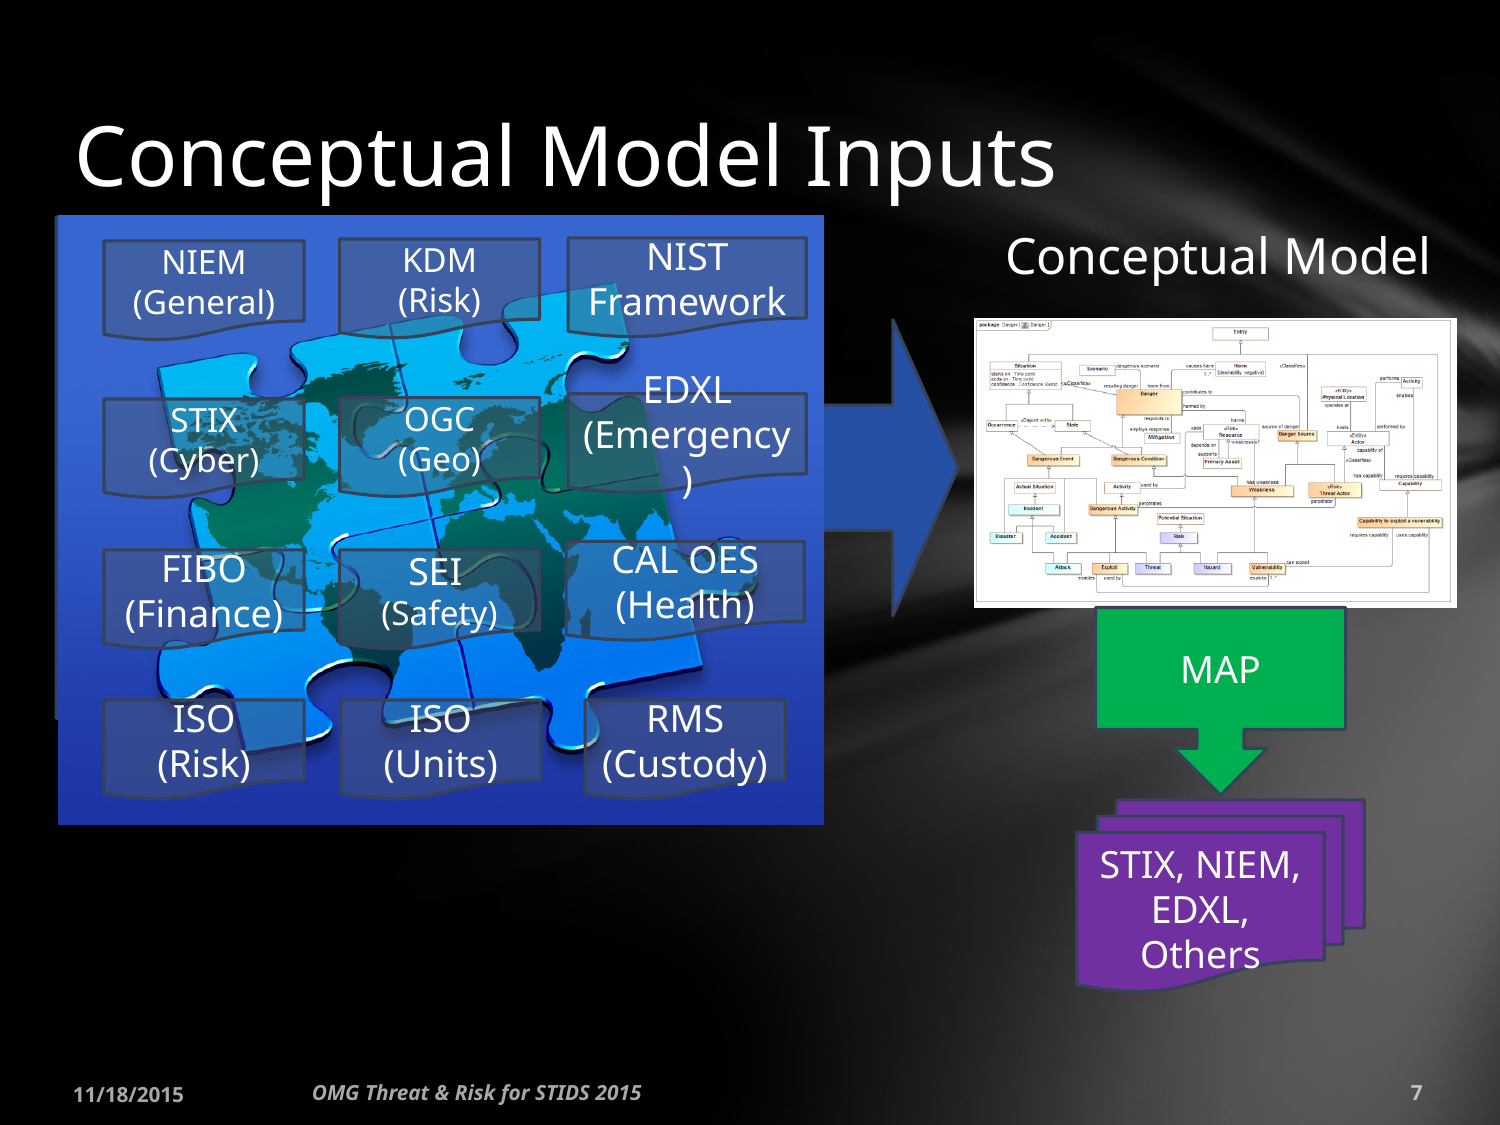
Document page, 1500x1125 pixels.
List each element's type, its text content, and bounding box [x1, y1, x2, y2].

slide_number 7 [1293, 1073, 1438, 1115]
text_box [1076, 607, 1365, 993]
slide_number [57, 1073, 299, 1115]
footer OMG Threat & Risk for STIDS 2015 [299, 1073, 968, 1115]
picture [57, 214, 824, 826]
text_box Conceptual Model [990, 217, 1447, 292]
title Conceptual Model Inputs [59, 23, 1410, 211]
picture [973, 317, 1458, 608]
text_box [828, 318, 960, 618]
